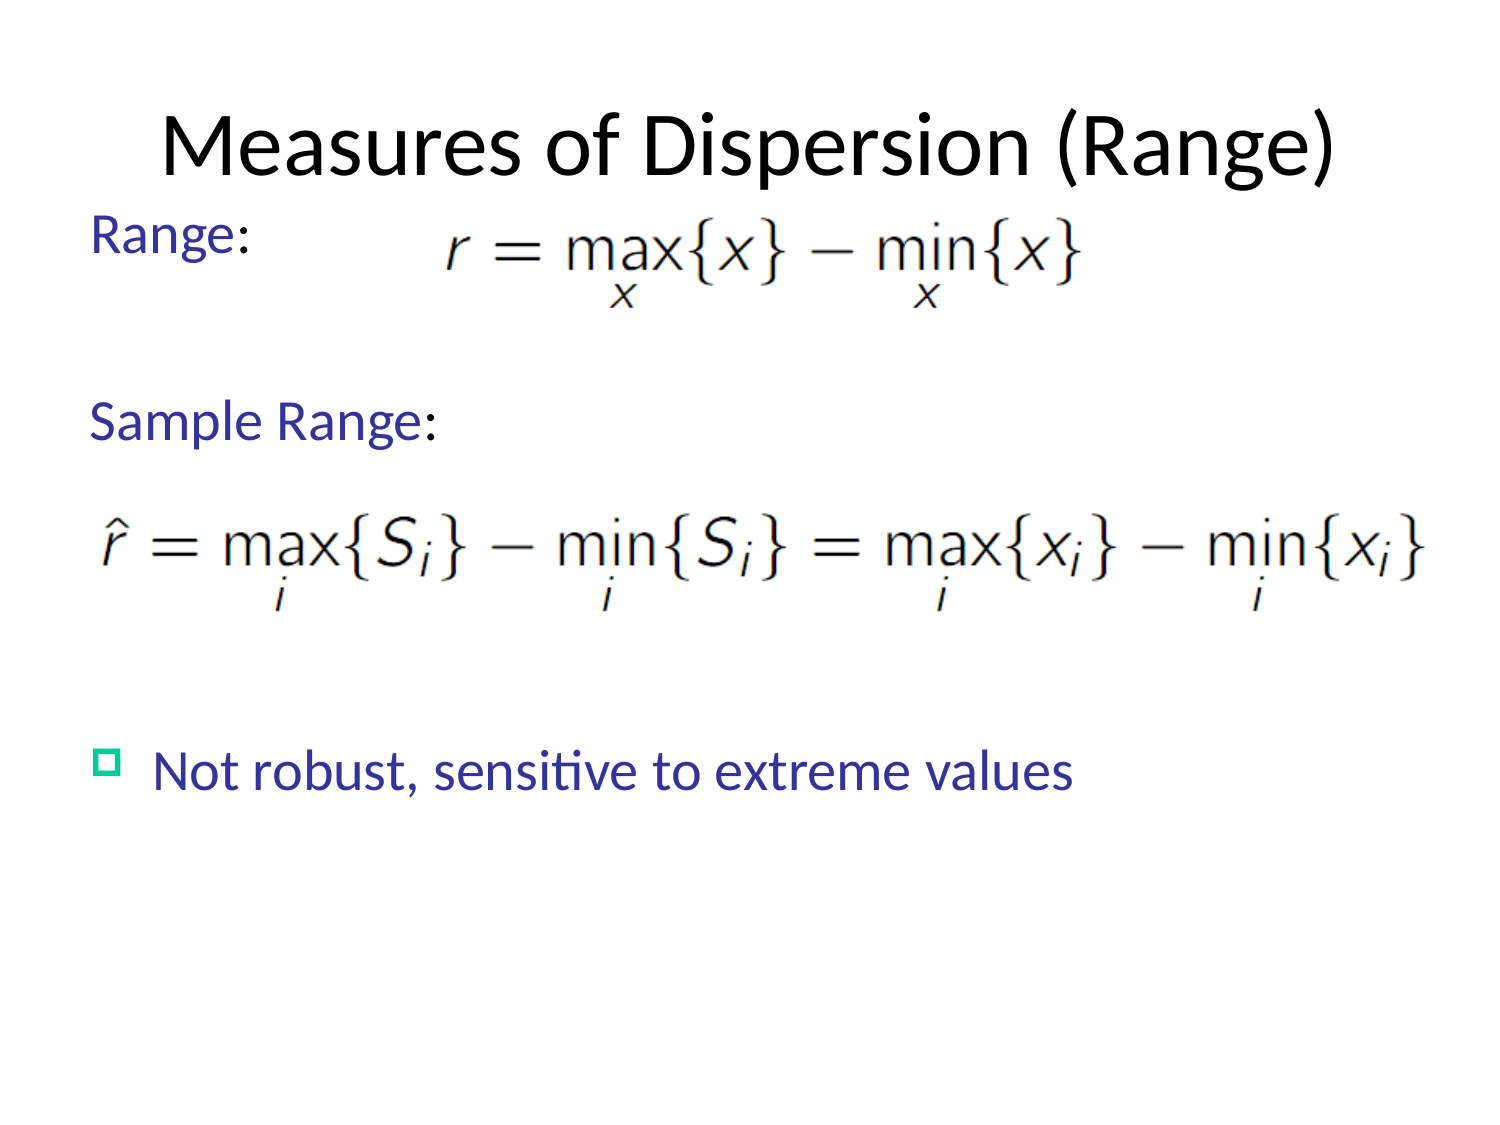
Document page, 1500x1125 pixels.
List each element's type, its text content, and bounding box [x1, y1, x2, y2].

text_box Sample Range: [74, 375, 1275, 474]
list Range: [75, 187, 1275, 375]
picture [70, 476, 1430, 649]
picture [399, 199, 1104, 335]
text_box Not robust, sensitive to extreme values [74, 725, 1275, 913]
title Measures of Dispersion (Range) [75, 45, 1425, 233]
